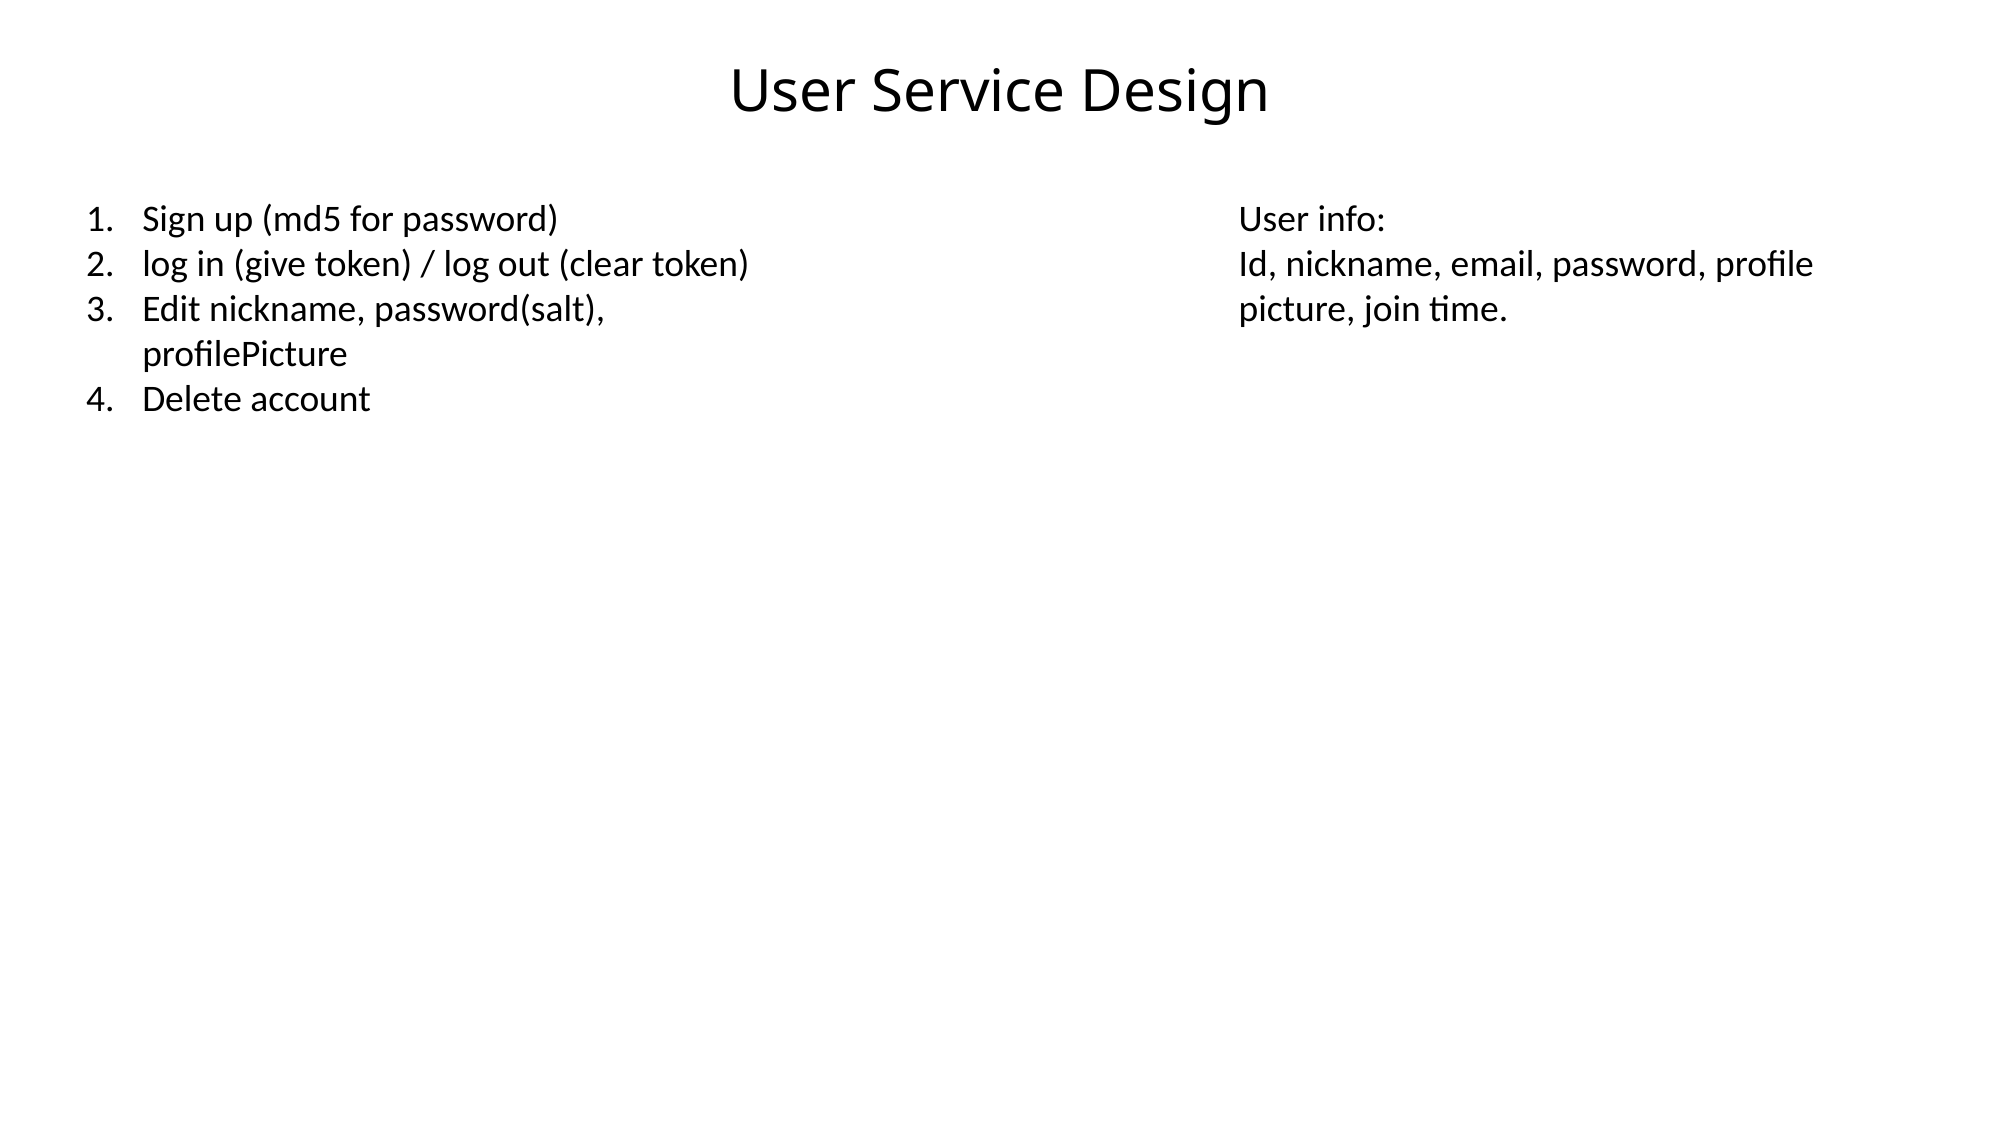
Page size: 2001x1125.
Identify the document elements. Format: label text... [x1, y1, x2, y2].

text_box Sign up (md5 for password) log in (give token) / log out (clear token) Edit nickname, password(salt), profilePicture Delete account [71, 187, 826, 472]
text_box User info: Id, nickname, email, password, profile picture, join time. [1223, 187, 1872, 337]
title User Service Design [249, 37, 1750, 133]
